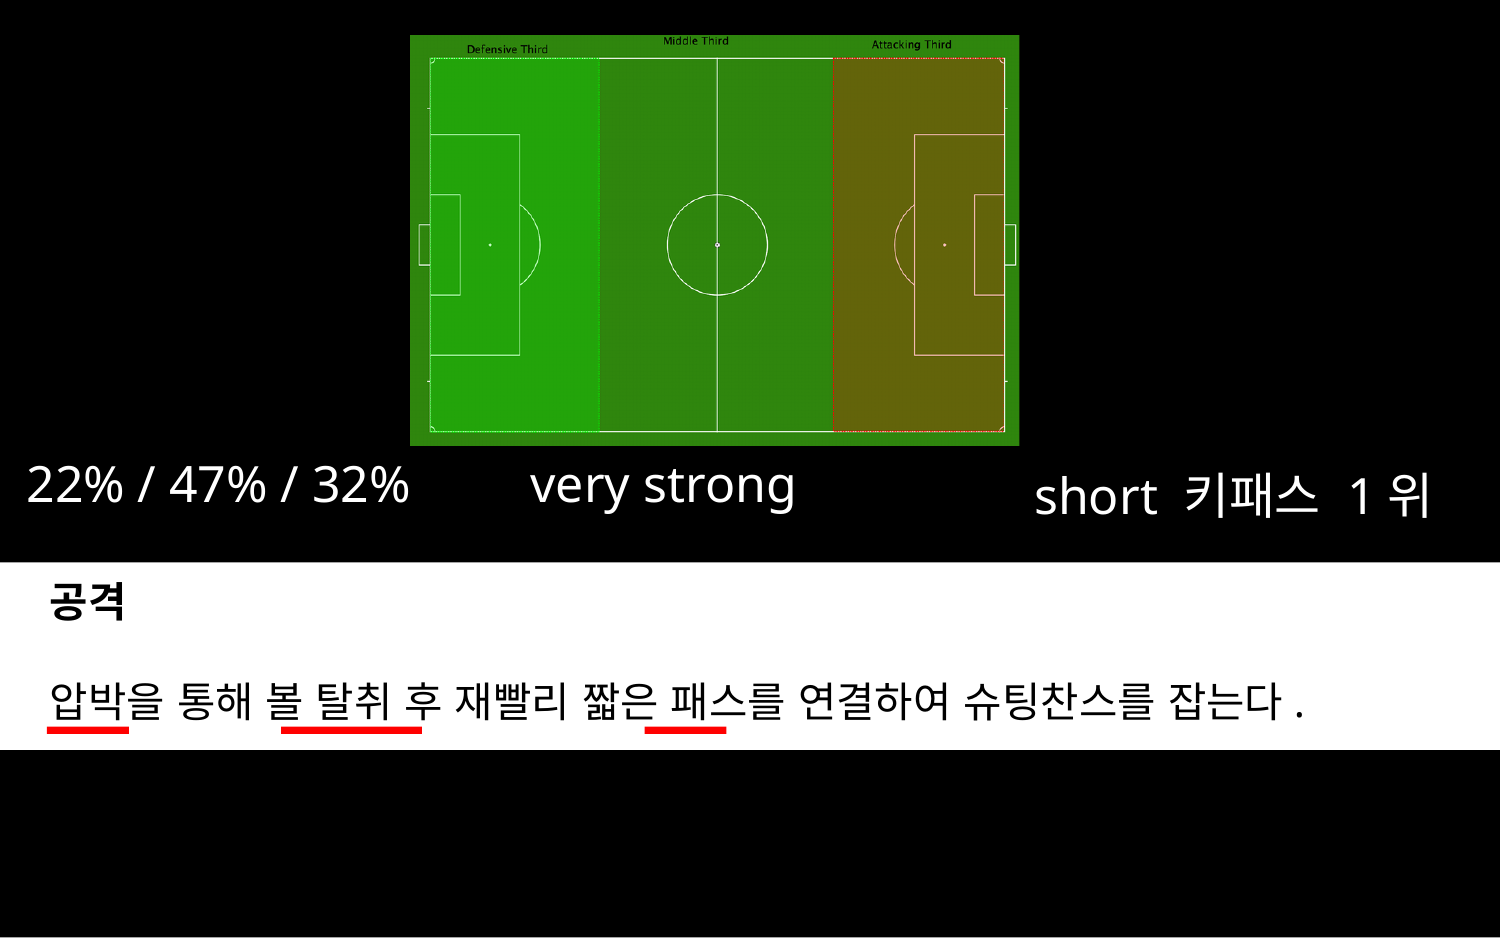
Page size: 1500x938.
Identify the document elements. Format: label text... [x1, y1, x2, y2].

text_box 22% / 47% / 32% [11, 445, 457, 520]
text_box [642, 724, 729, 736]
text_box 공격 압박을 통해 볼 탈취 후 재빨리 짧은 패스를 연결하여 슈팅찬스를 잡는다. [35, 567, 1483, 748]
text_box short 키패스 1위 [1019, 456, 1453, 532]
picture [327, 34, 1090, 446]
text_box [279, 724, 424, 736]
text_box very strong [515, 454, 950, 520]
text_box [0, 748, 1500, 938]
text_box [0, 0, 1500, 565]
text_box [45, 724, 131, 736]
